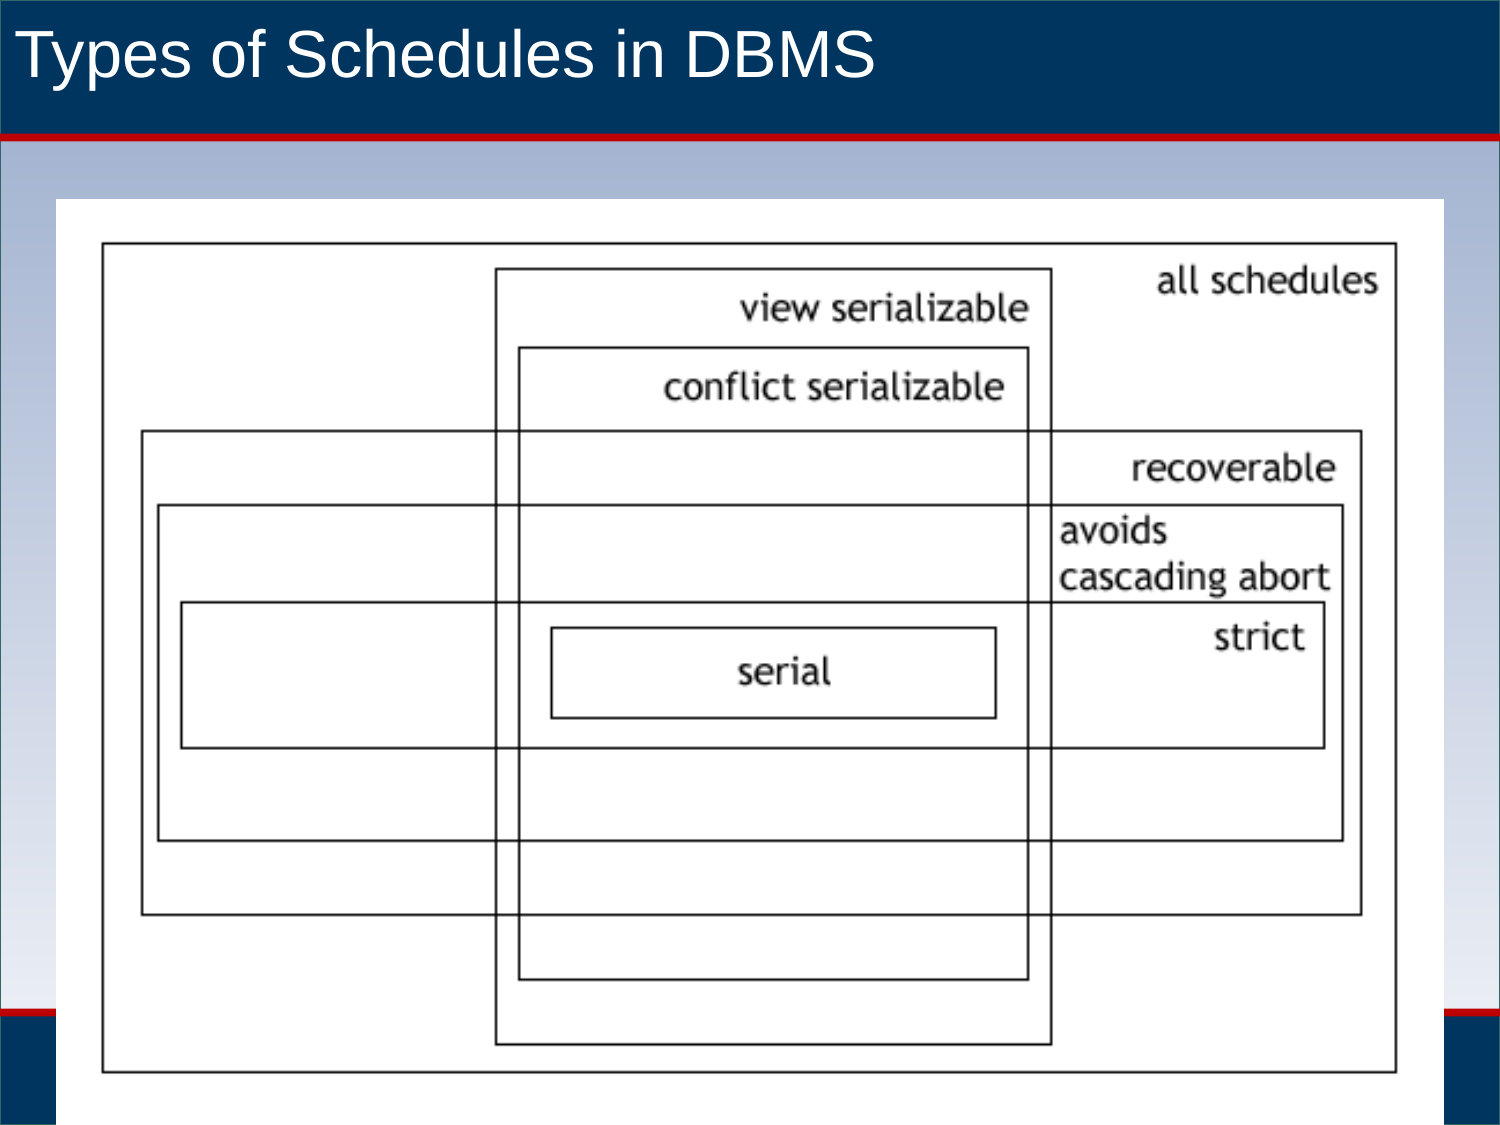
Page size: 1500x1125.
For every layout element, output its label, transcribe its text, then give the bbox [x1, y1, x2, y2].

title Types of Schedules in DBMS [0, 3, 1500, 89]
picture [56, 199, 1444, 1125]
